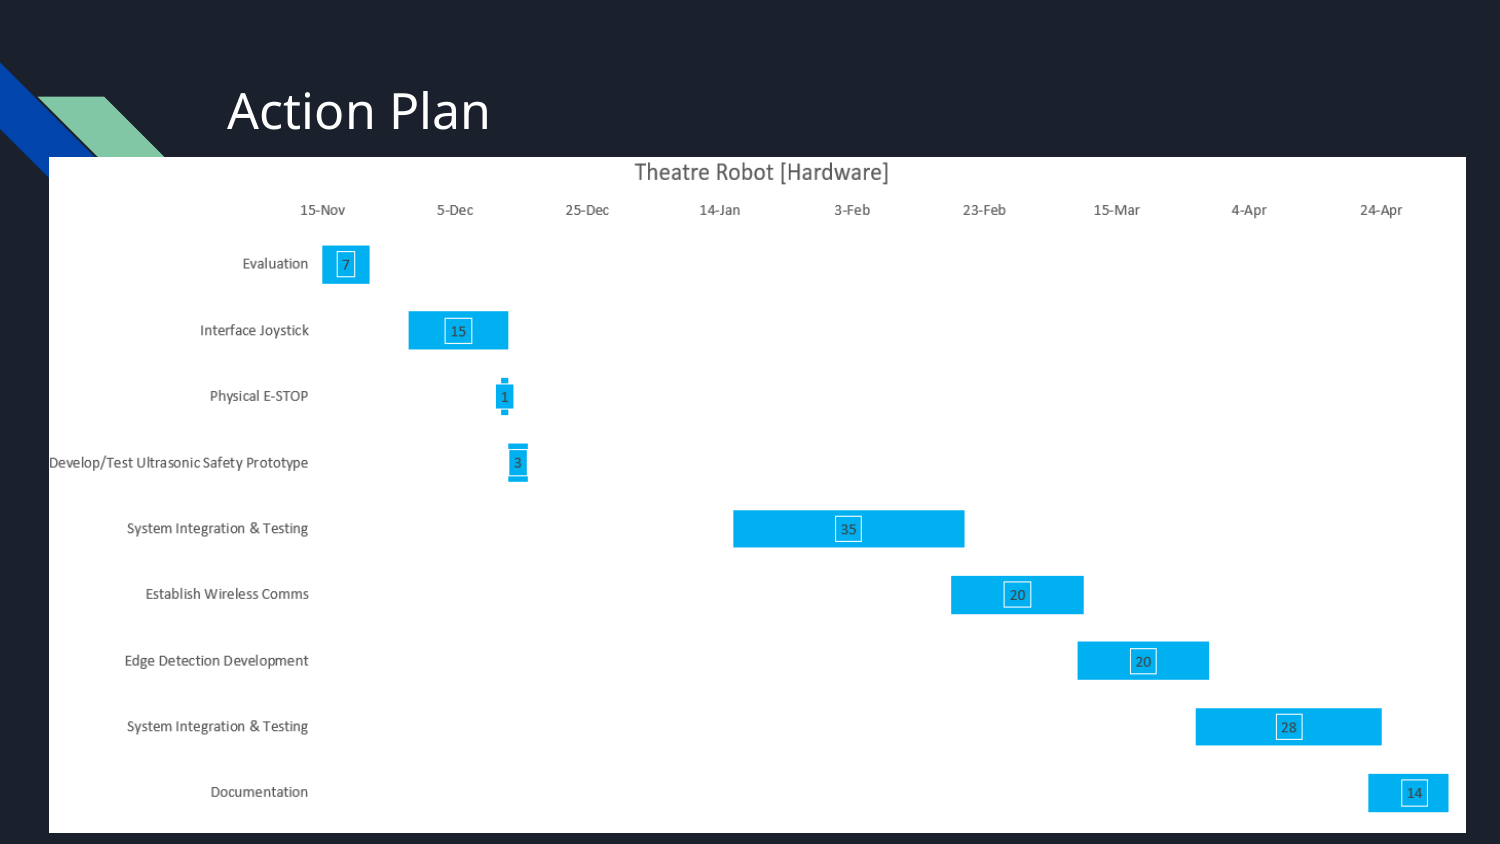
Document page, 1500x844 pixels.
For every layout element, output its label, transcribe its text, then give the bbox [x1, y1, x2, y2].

picture [49, 157, 1466, 833]
title Action Plan [212, 64, 1368, 156]
